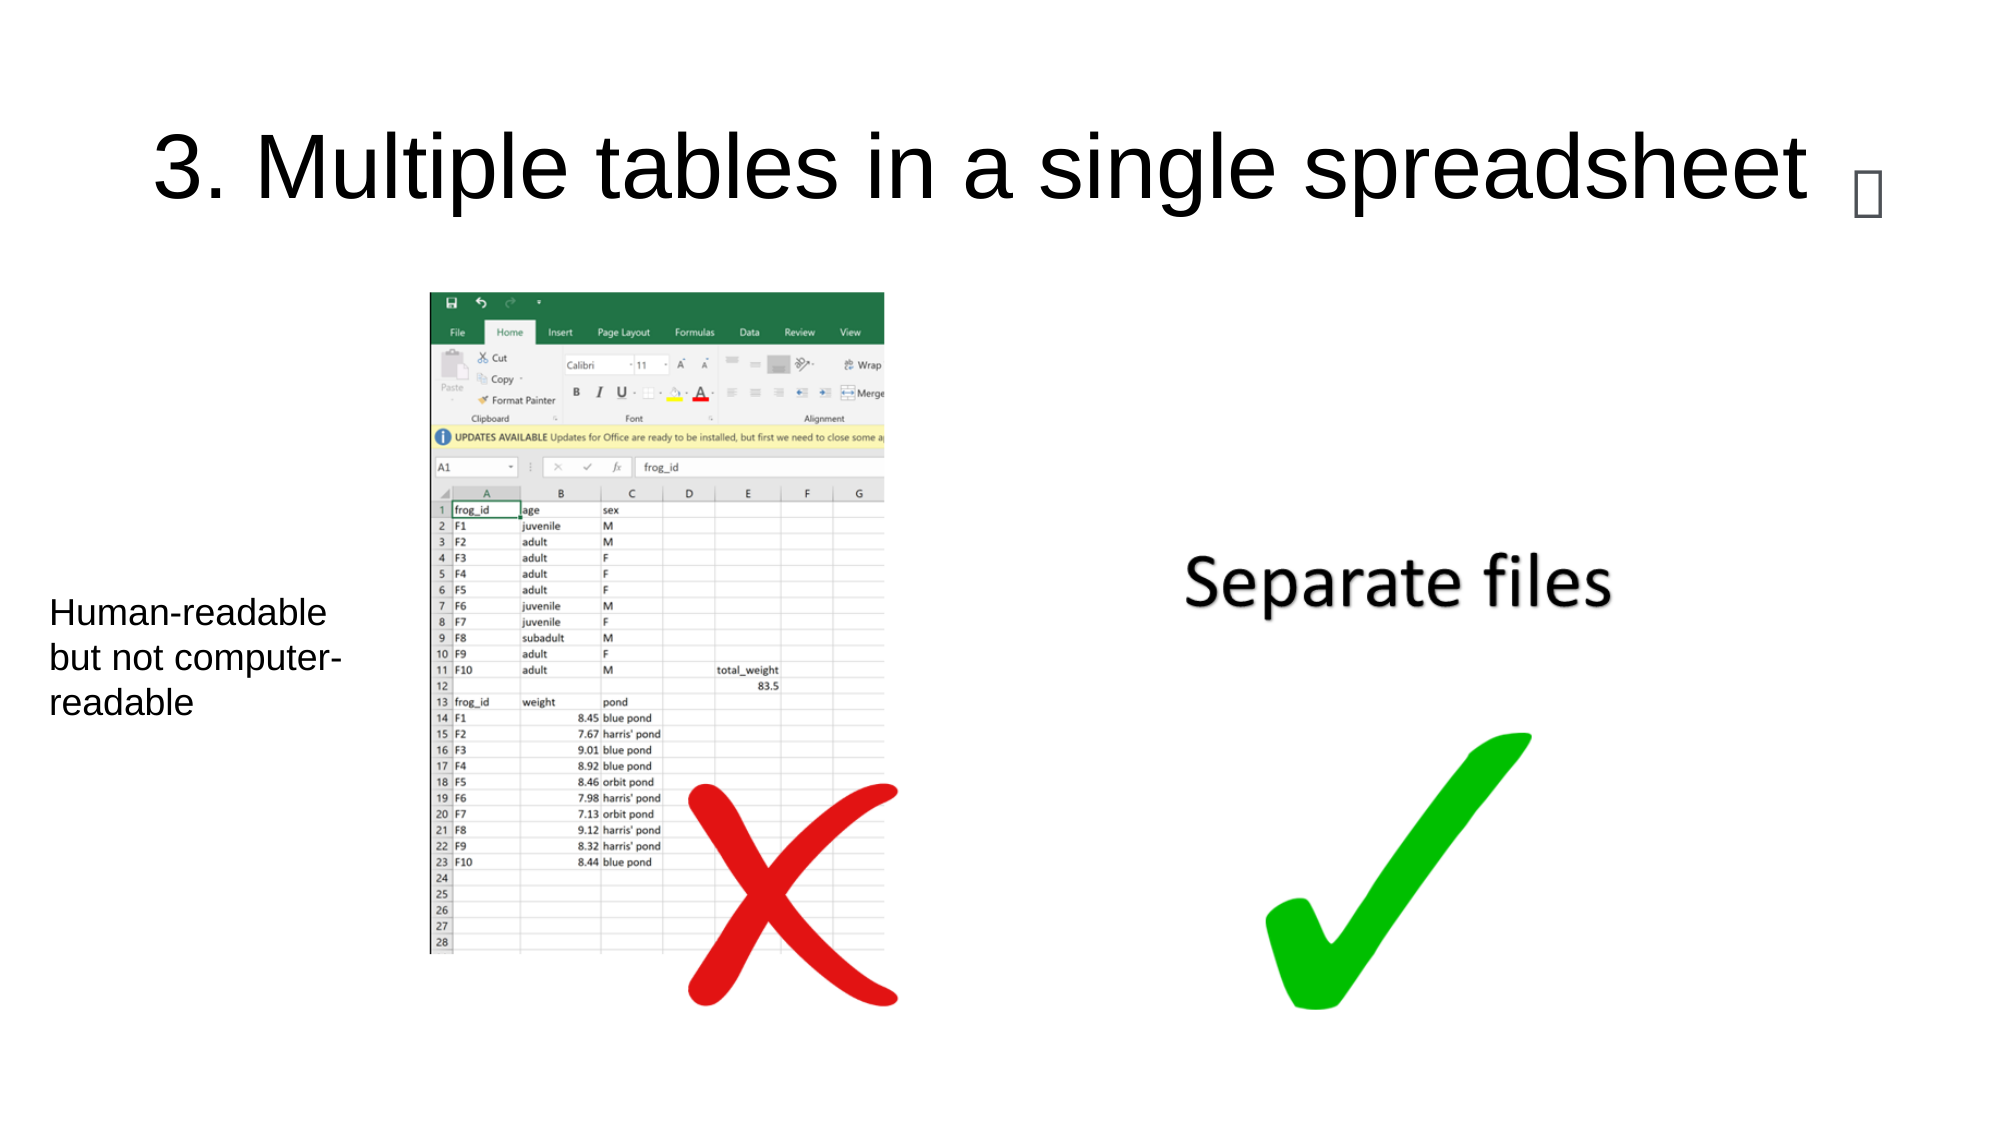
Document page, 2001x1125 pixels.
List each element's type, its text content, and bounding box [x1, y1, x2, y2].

text_box Human-readable but not computer-readable [34, 580, 383, 731]
title 3. Multiple tables in a single spreadsheet [137, 59, 1863, 278]
text_box ❌ [1833, 144, 1951, 240]
picture [383, 264, 1778, 1049]
